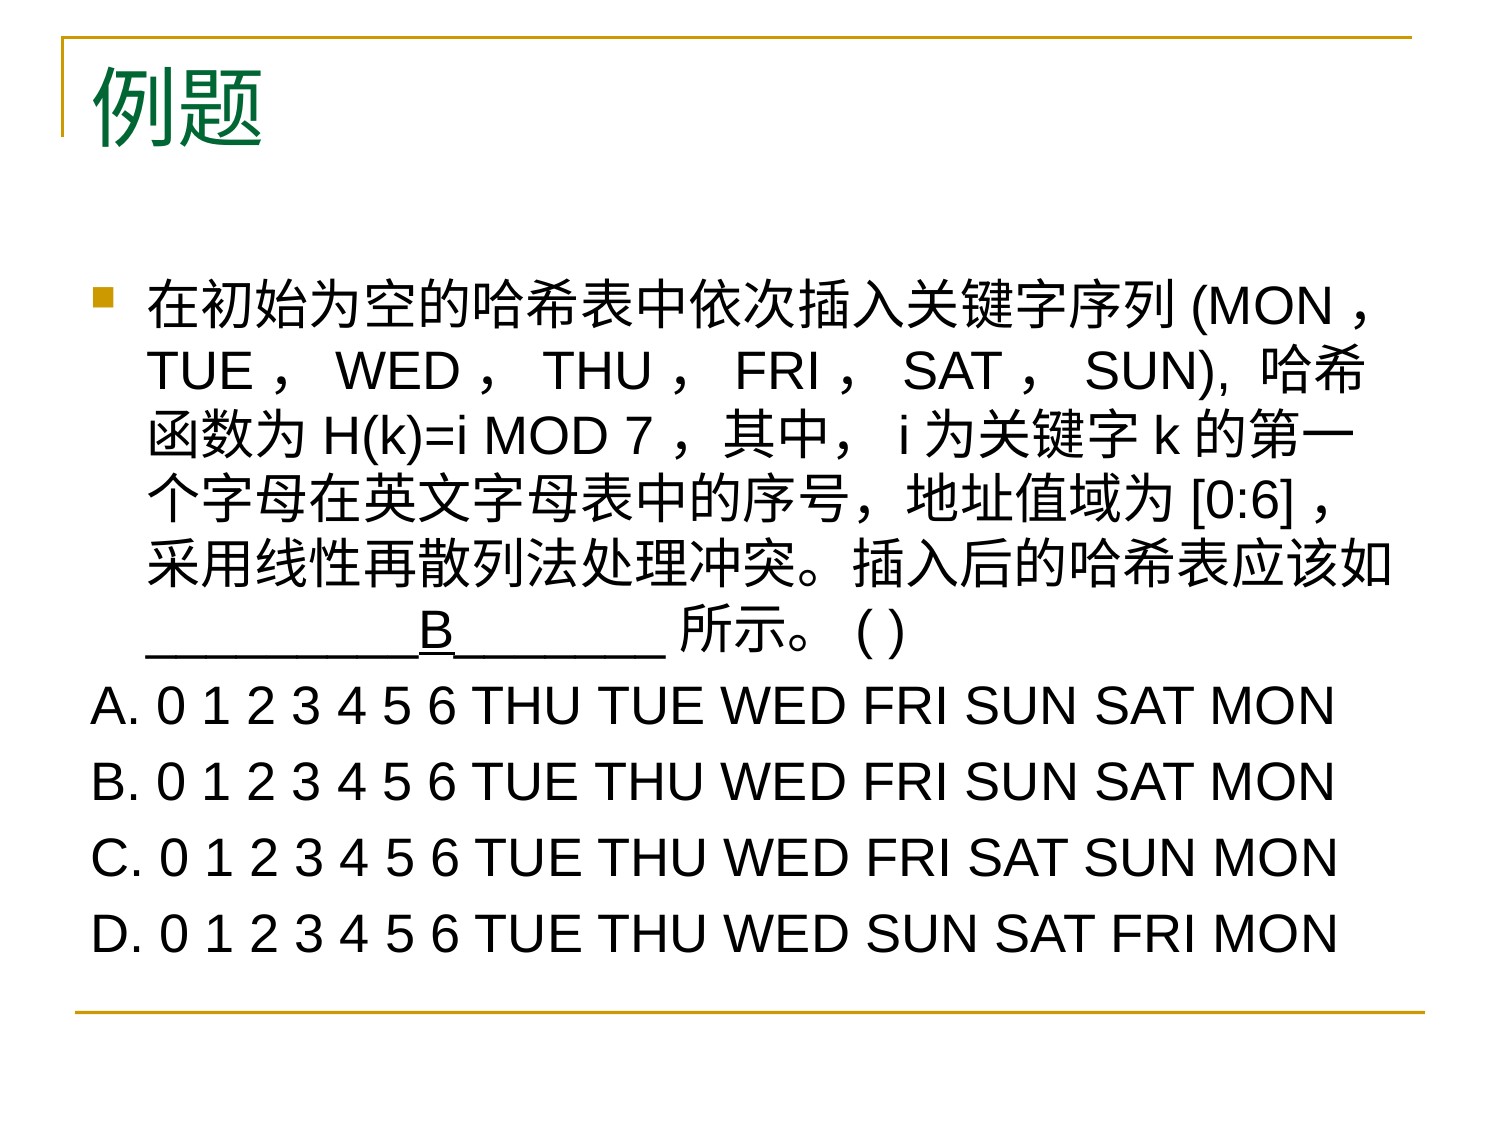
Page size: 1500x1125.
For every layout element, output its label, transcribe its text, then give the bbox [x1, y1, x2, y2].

list 在初始为空的哈希表中依次插入关键字序列(MON，TUE，WED，THU，FRI，SAT，SUN), 哈希函数为H(k)=i MOD 7，其中，i为关键字k的第一个字母在英文字母表中的序号，地址值域为[0:6]，采用线性再散列法处理冲突。插入后的哈希表应该如_________B_______所示。( ) A. 0 1 2 3 4 5 6 THU TUE WED FRI SUN SAT MON B. 0 1 2 3 4 5 6 TUE THU WED FRI SUN SAT MON C. 0 1 2 3 4 5 6 TUE THU WED FRI SAT SUN MON D. 0 1 2 3 4 5 6 TUE THU WED SUN SAT FRI MON [75, 262, 1425, 1006]
title 例题 [75, 45, 1425, 233]
